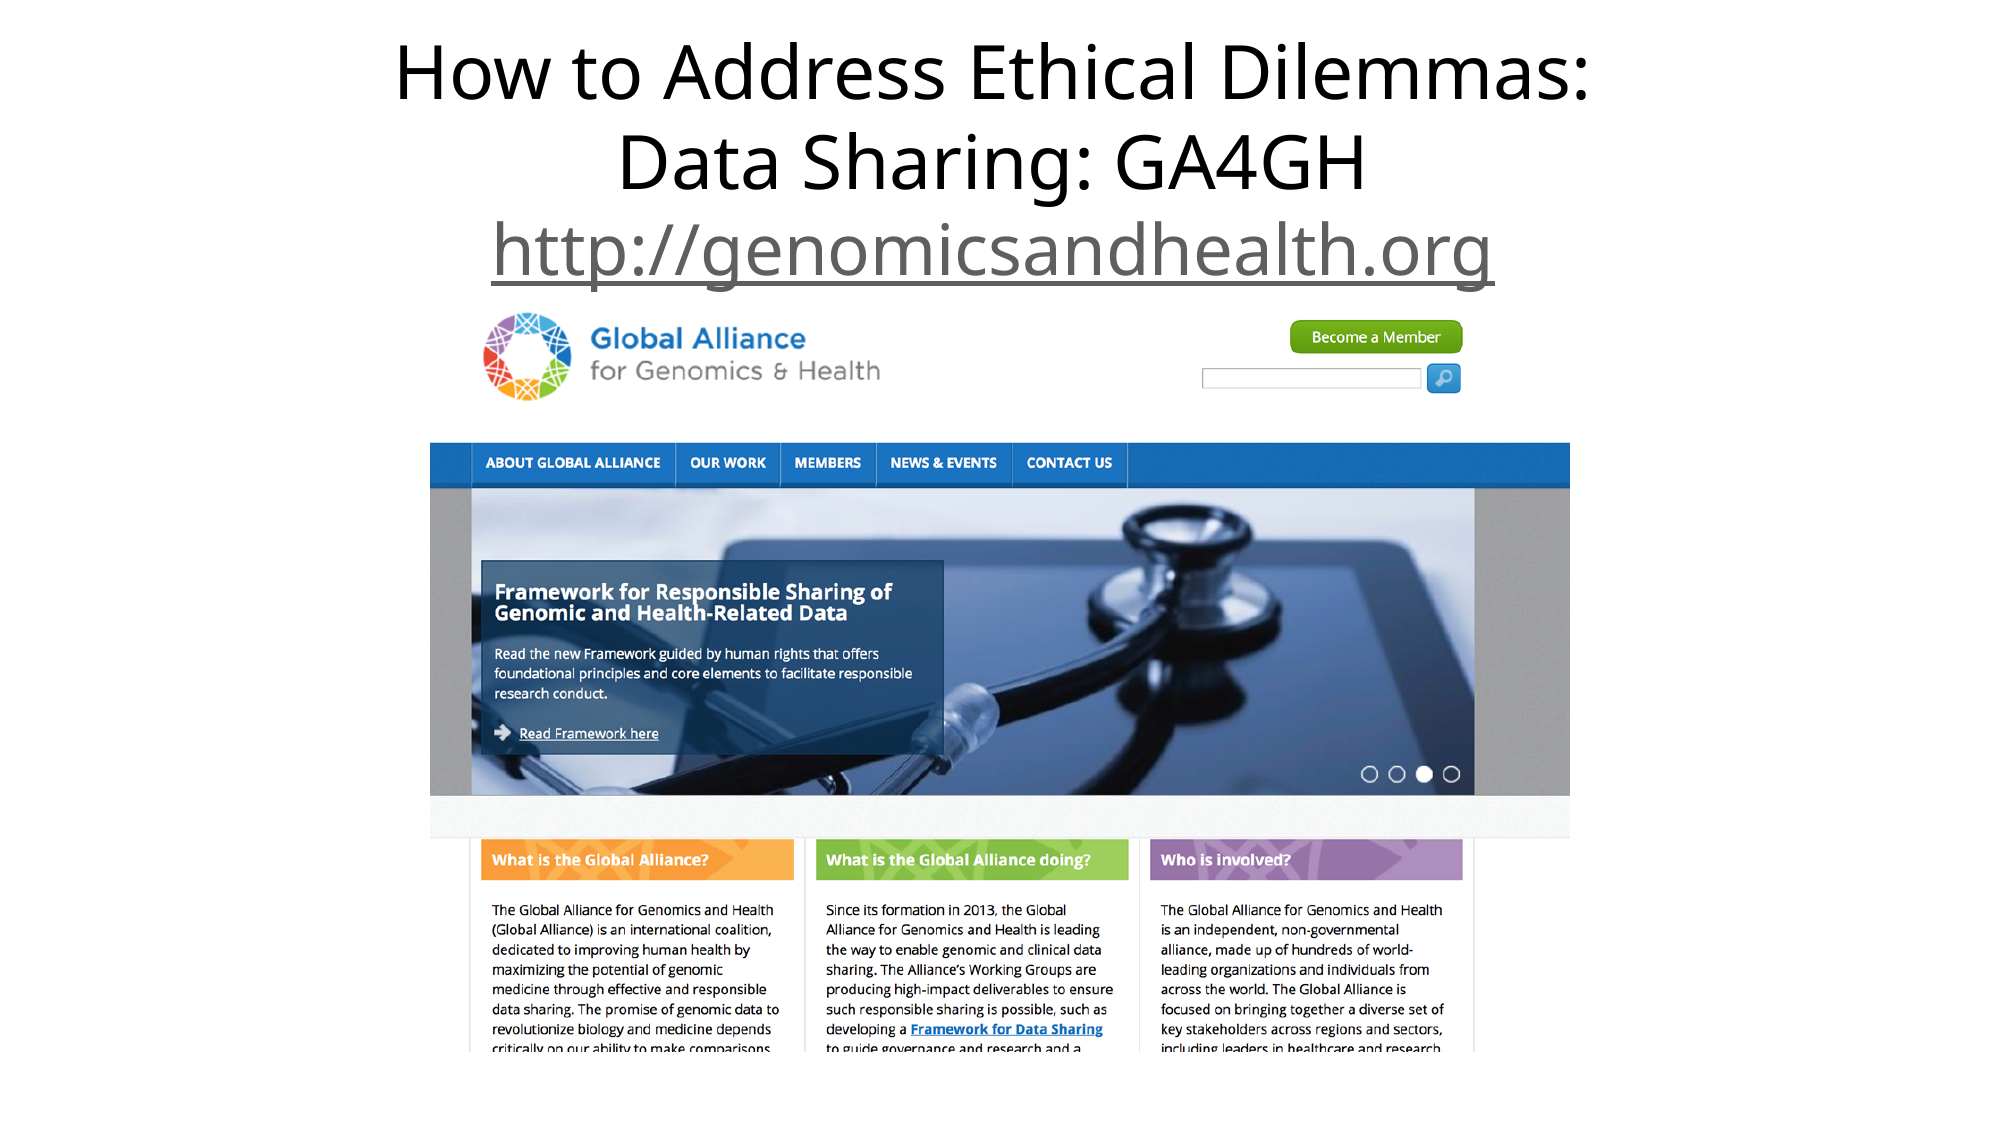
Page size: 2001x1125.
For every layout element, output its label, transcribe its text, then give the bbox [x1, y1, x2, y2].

title How to Address Ethical Dilemmas: Data Sharing: GA4GH http://genomicsandhealth.org [311, 25, 1675, 300]
picture [324, 301, 1676, 1053]
